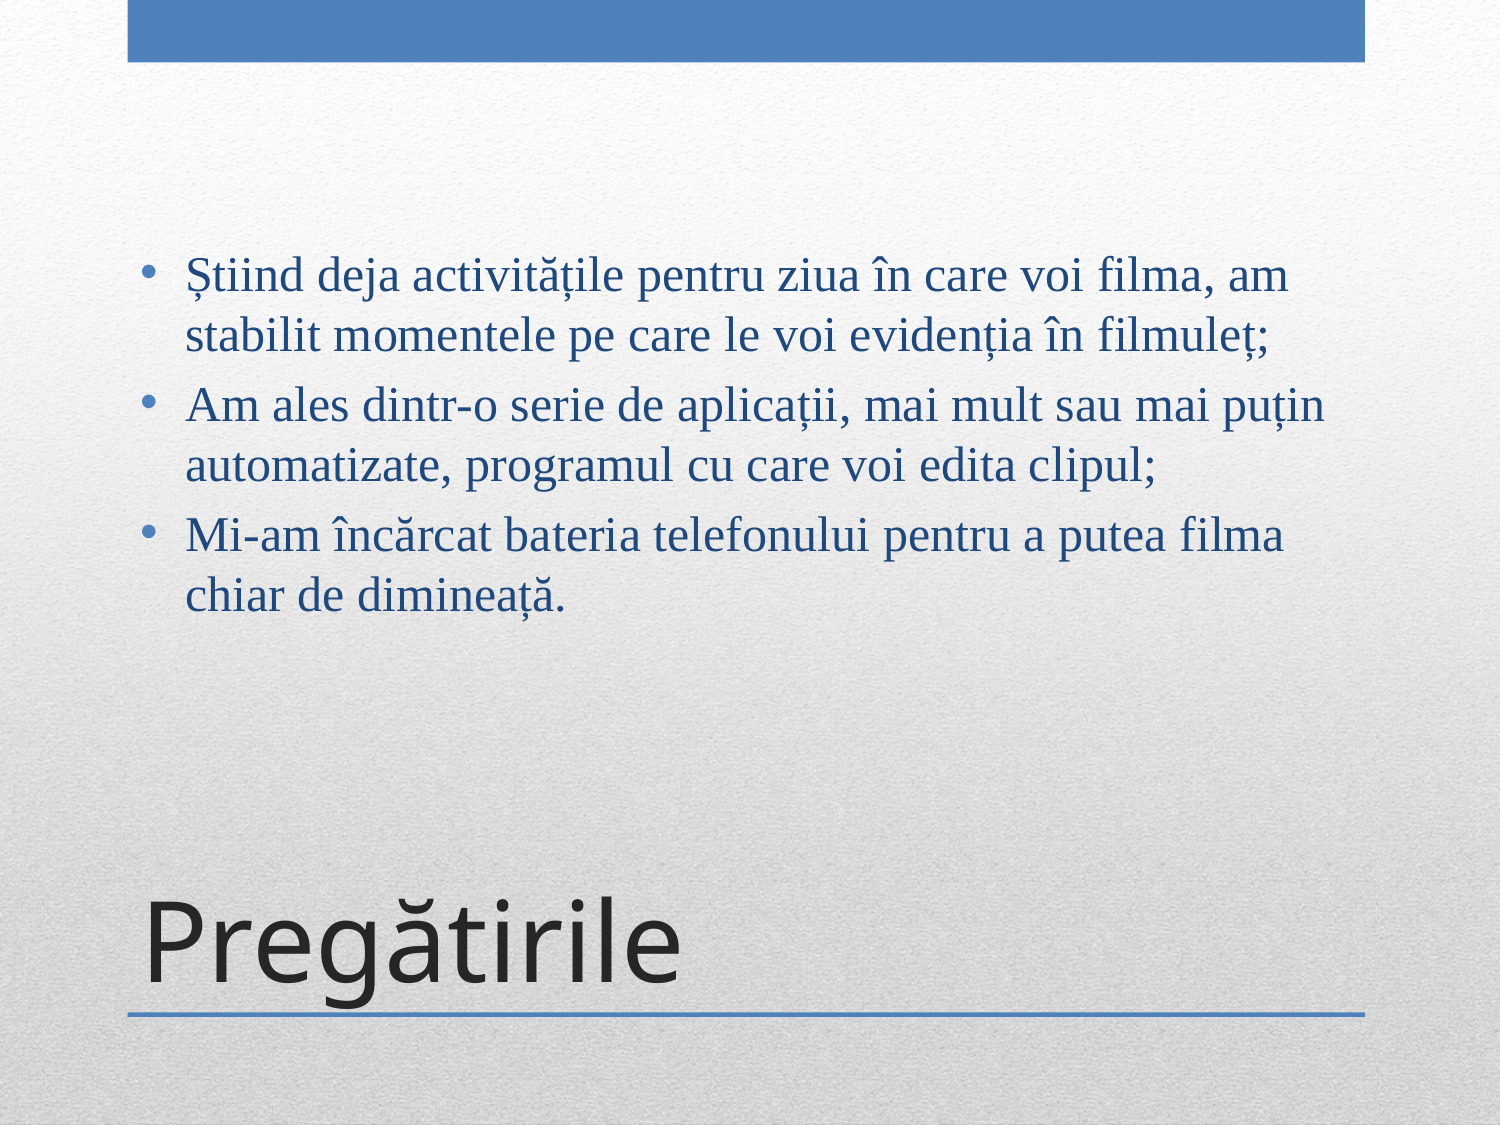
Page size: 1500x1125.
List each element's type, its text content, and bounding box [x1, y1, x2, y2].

title Pregătirile [125, 750, 1238, 1013]
list Știind deja activitățile pentru ziua în care voi filma, am stabilit momentele pe care le voi evidenția în filmuleț; Am ales dintr-o serie de aplicații, mai mult sau mai puțin automatizate, programul cu care voi edita clipul; Mi-am încărcat bateria telefonului pentru a putea filma chiar de dimineață. [125, 112, 1363, 750]
